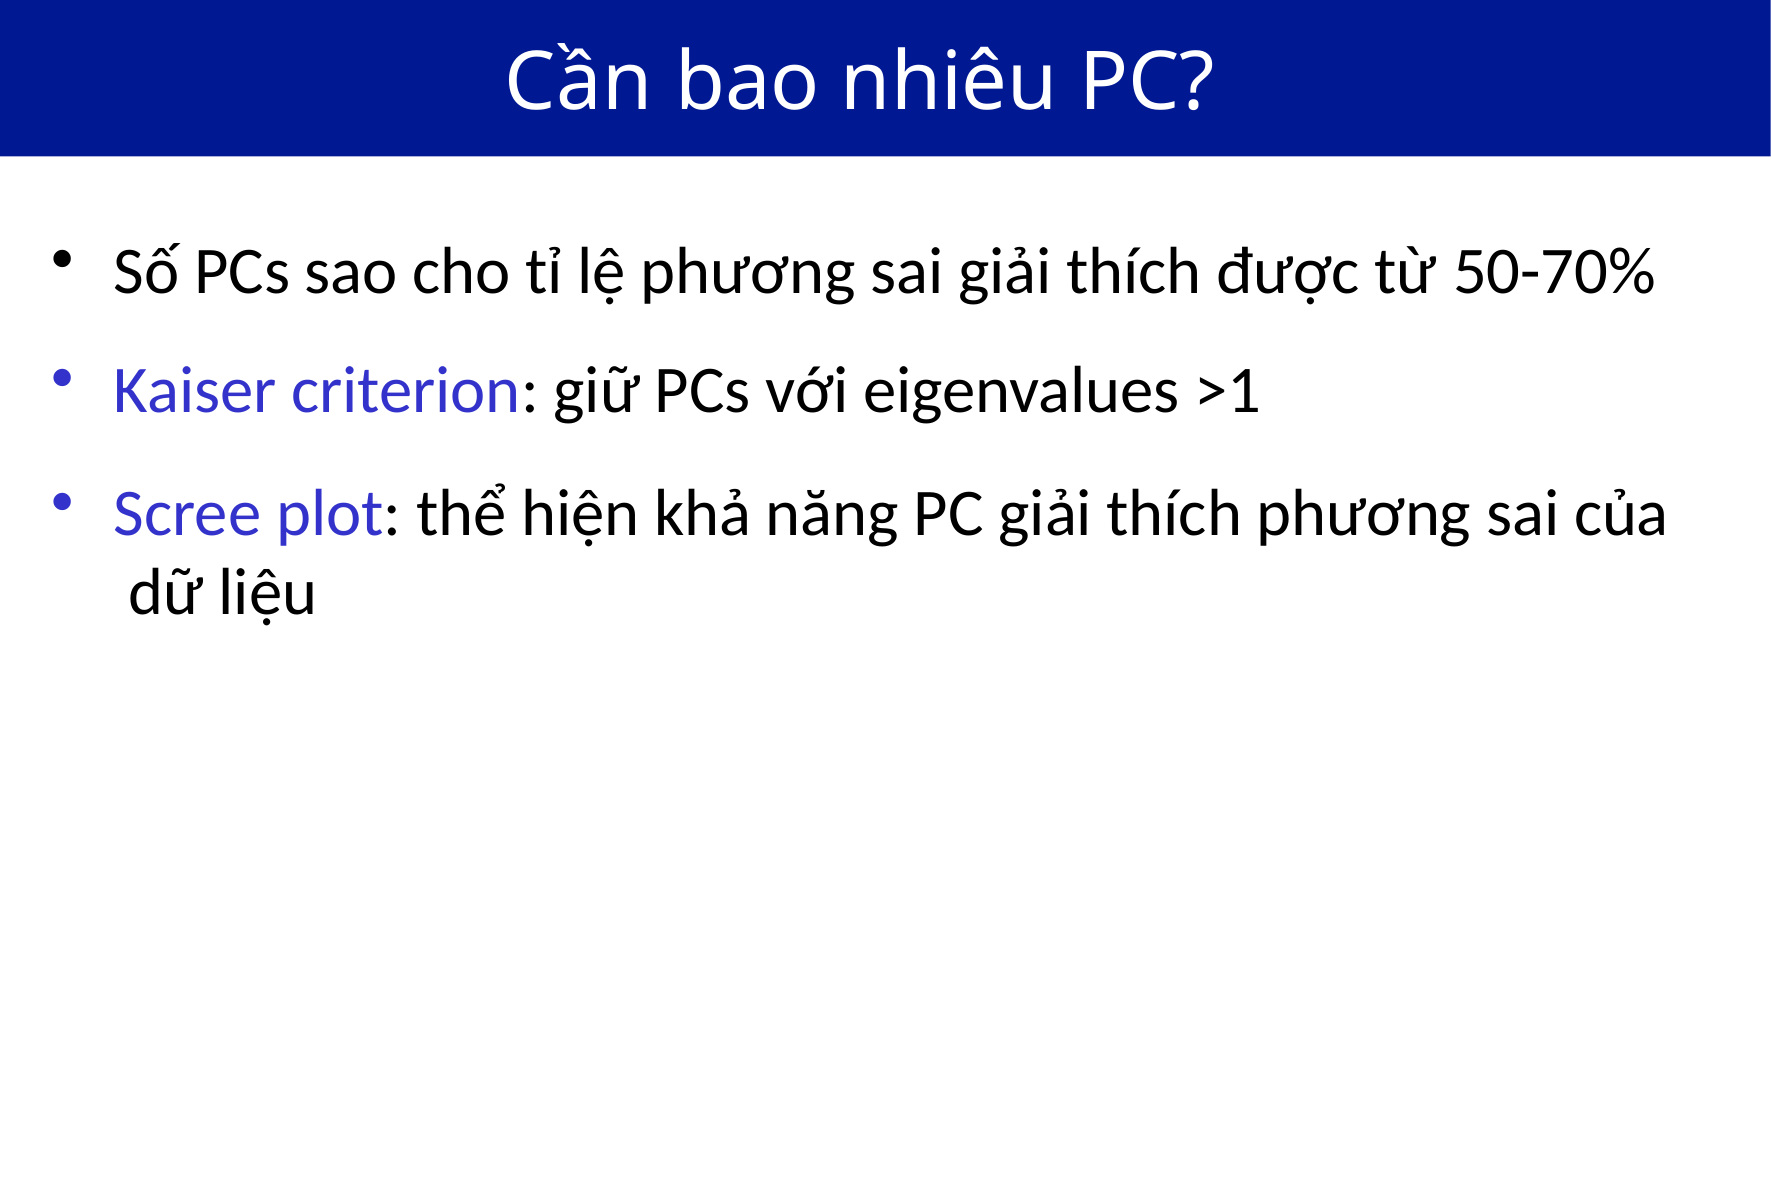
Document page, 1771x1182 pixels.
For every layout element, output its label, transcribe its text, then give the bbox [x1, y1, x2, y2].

text_box Số PCs sao cho tỉ lệ phương sai giải thích được từ 50-70% Kaiser criterion: giữ PCs với eigenvalues >1 Scree plot: thể hiện khả năng PC giải thích phương sai của dữ liệu [49, 185, 1680, 628]
title Cần bao nhiêu PC? [503, 26, 1249, 185]
